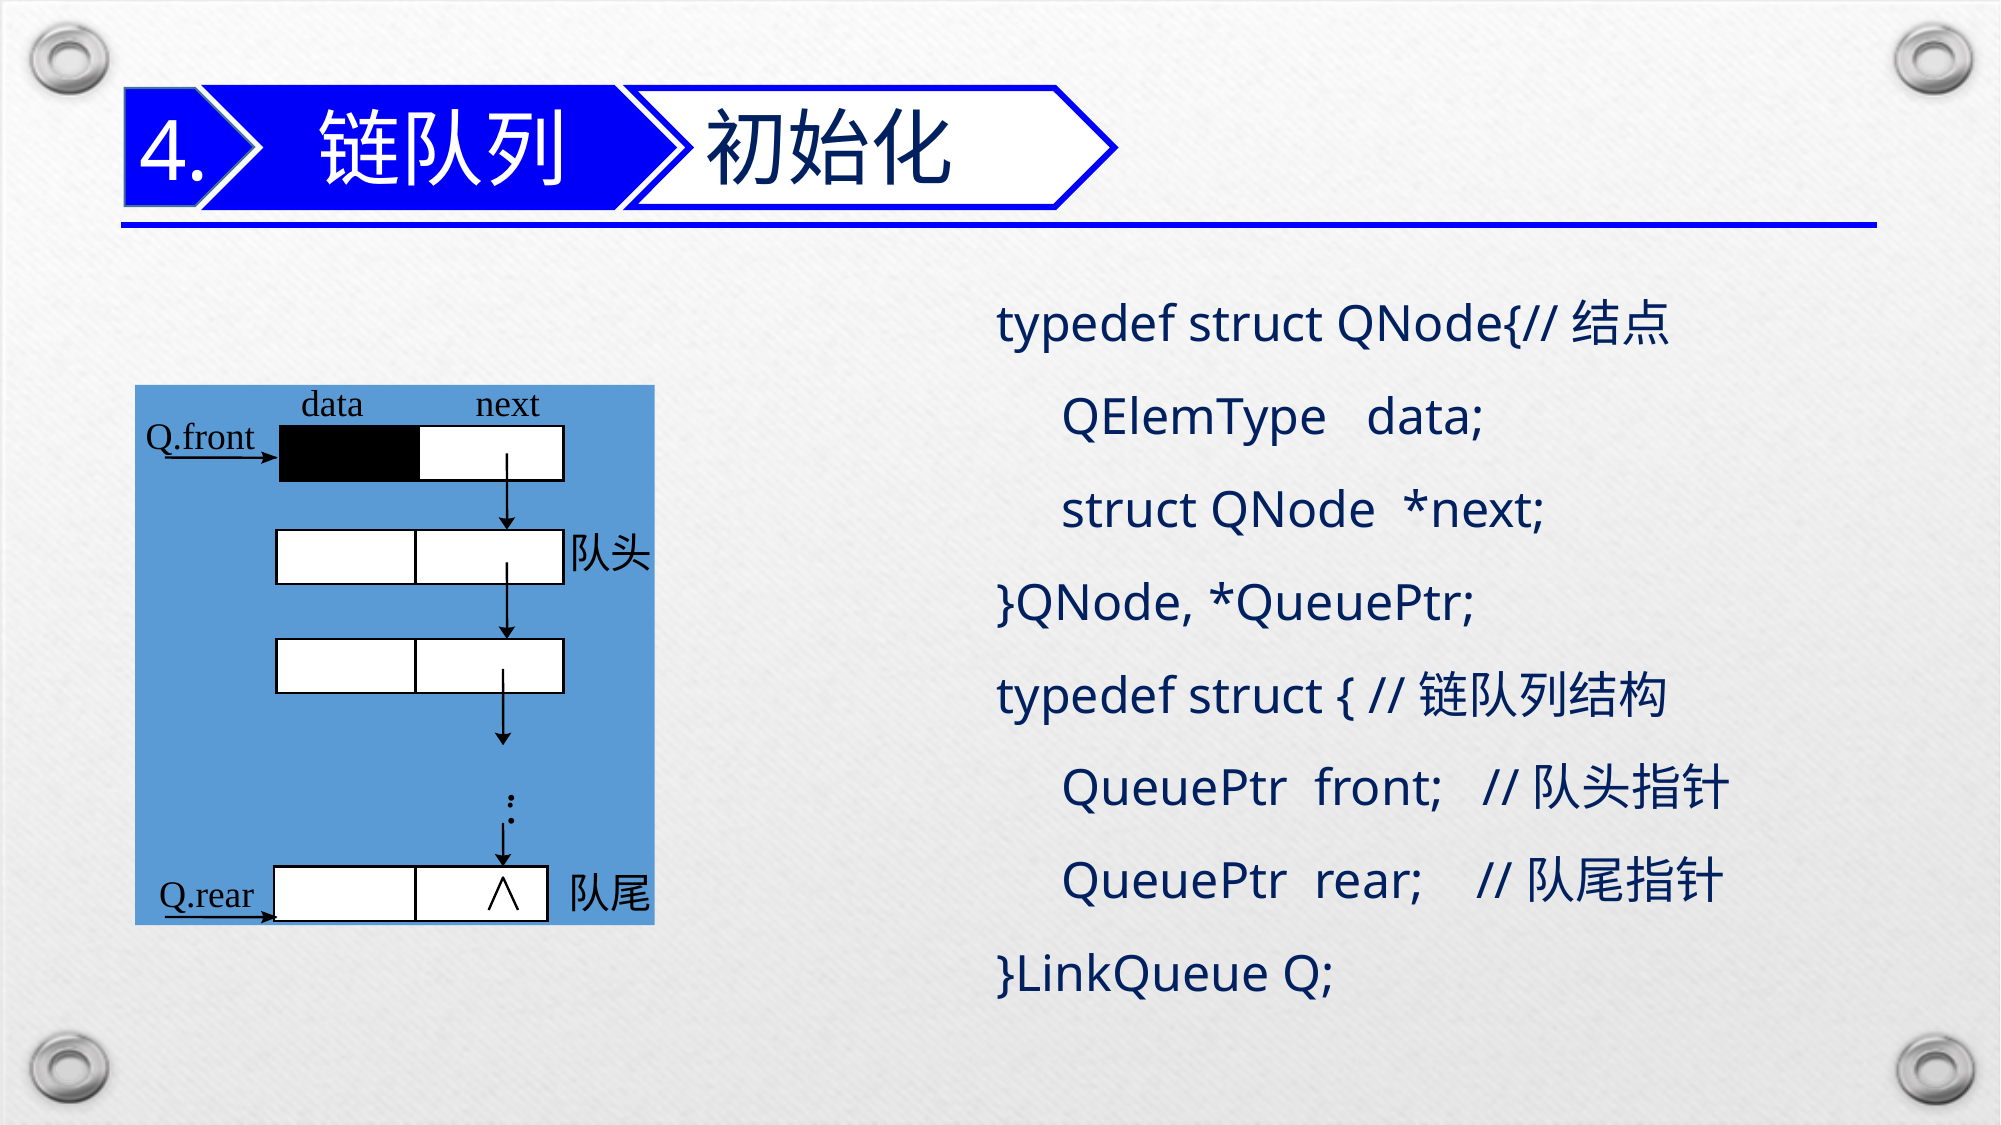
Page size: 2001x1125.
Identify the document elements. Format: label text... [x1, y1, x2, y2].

picture [0, 0, 2001, 1125]
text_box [208, 65, 673, 228]
text_box 初始化 [673, 87, 1116, 209]
list typedef struct QNode{//结点 QElemType data; struct QNode *next; }QNode, *QueuePtr; typedef struct { //链队列结构 QueuePtr front; //队头指针 QueuePtr rear; //队尾指针 }LinkQueue Q; [981, 272, 1791, 1066]
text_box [134, 379, 682, 926]
text_box 4. [123, 86, 208, 208]
